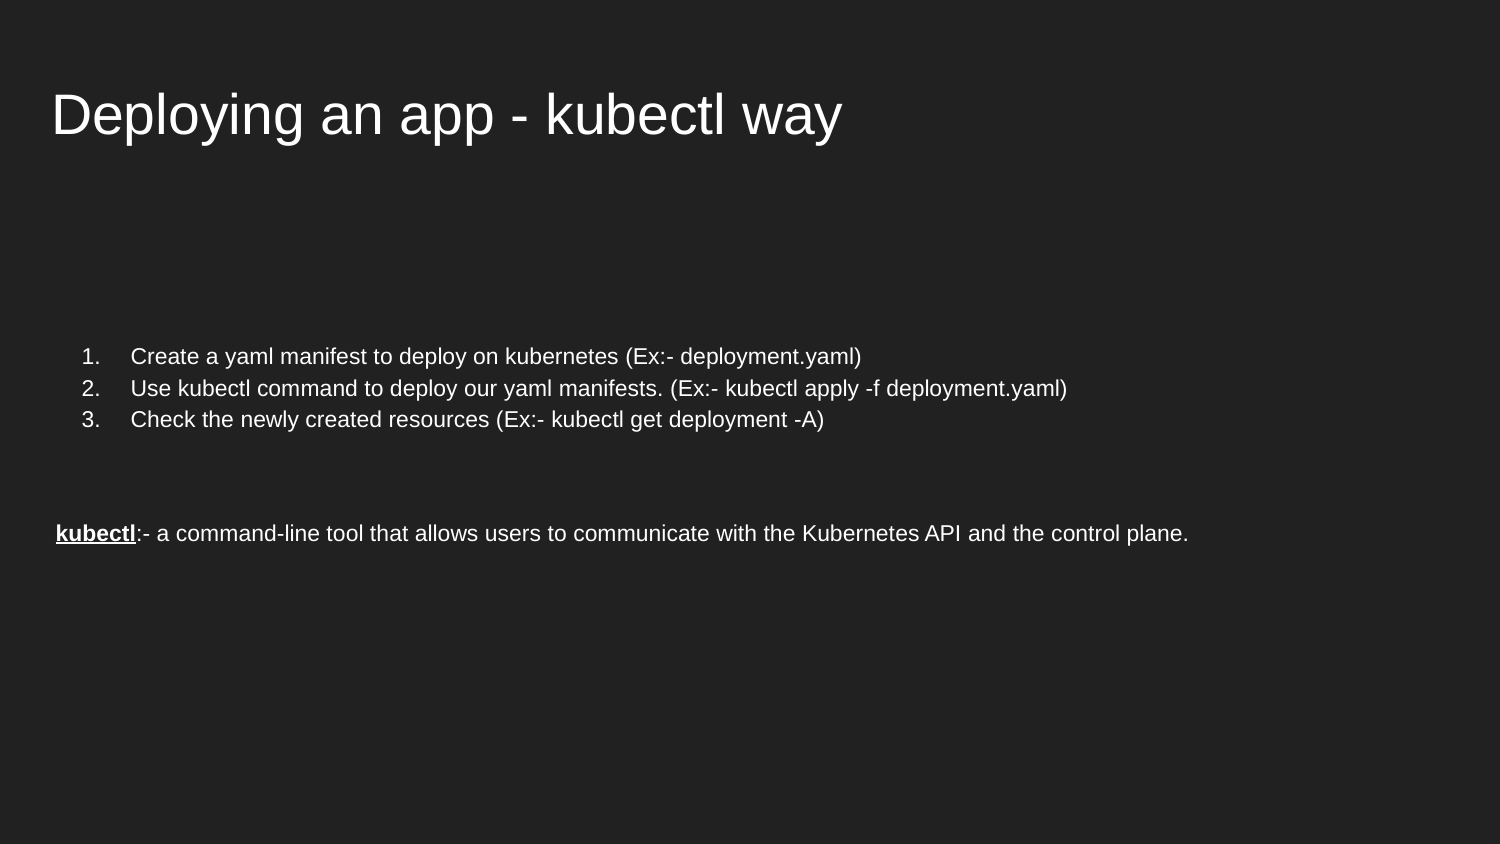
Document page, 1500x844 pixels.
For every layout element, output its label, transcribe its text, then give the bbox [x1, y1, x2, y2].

list Create a yaml manifest to deploy on kubernetes (Ex:- deployment.yaml) Use kubectl command to deploy our yaml manifests. (Ex:- kubectl apply -f deployment.yaml) Check the newly created resources (Ex:- kubectl get deployment -A) kubectl:- a command-line tool that allows users to communicate with the Kubernetes API and the control plane. [55, 270, 1445, 610]
title Deploying an app - kubectl way [51, 68, 1449, 162]
